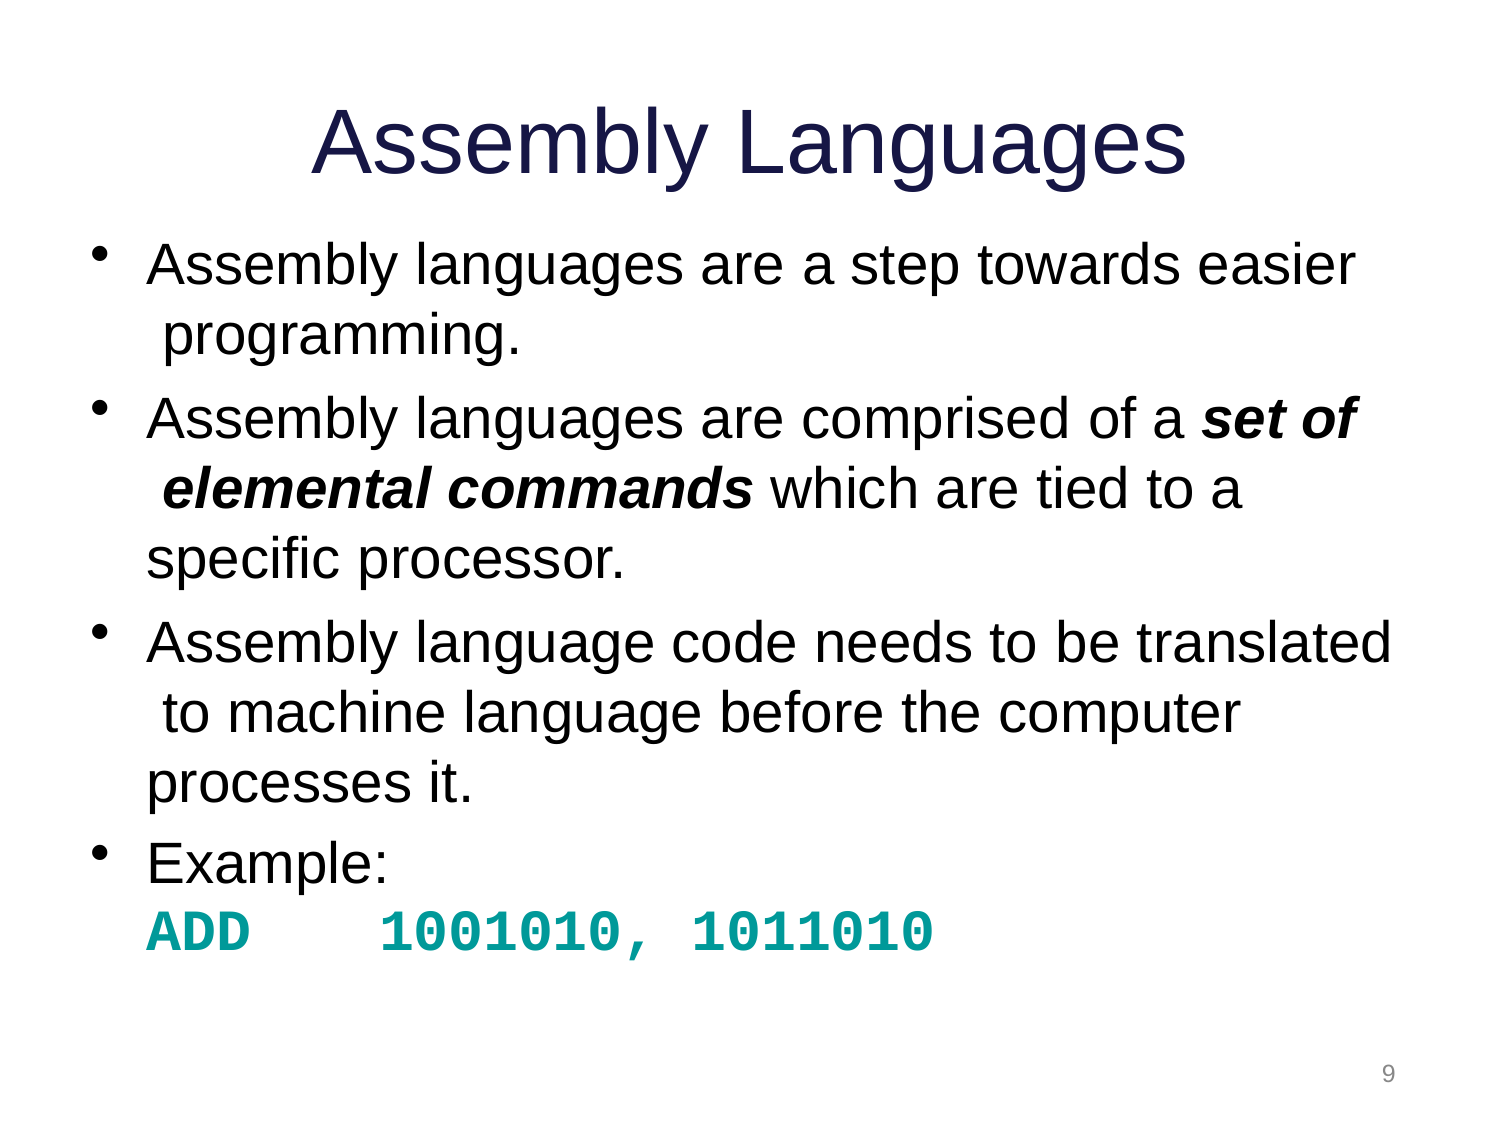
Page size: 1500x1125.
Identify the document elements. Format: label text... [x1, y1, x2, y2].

text_box Assembly languages are a step towards easier programming. Assembly languages are comprised of a set of elemental commands which are tied to a specific processor. Assembly language code needs to be translated to machine language before the computer processes it. Example: ADD 1001010, 1011010 [87, 223, 1398, 963]
title Assembly Languages [309, 79, 1191, 223]
slide_number 9 [1375, 1057, 1417, 1125]
